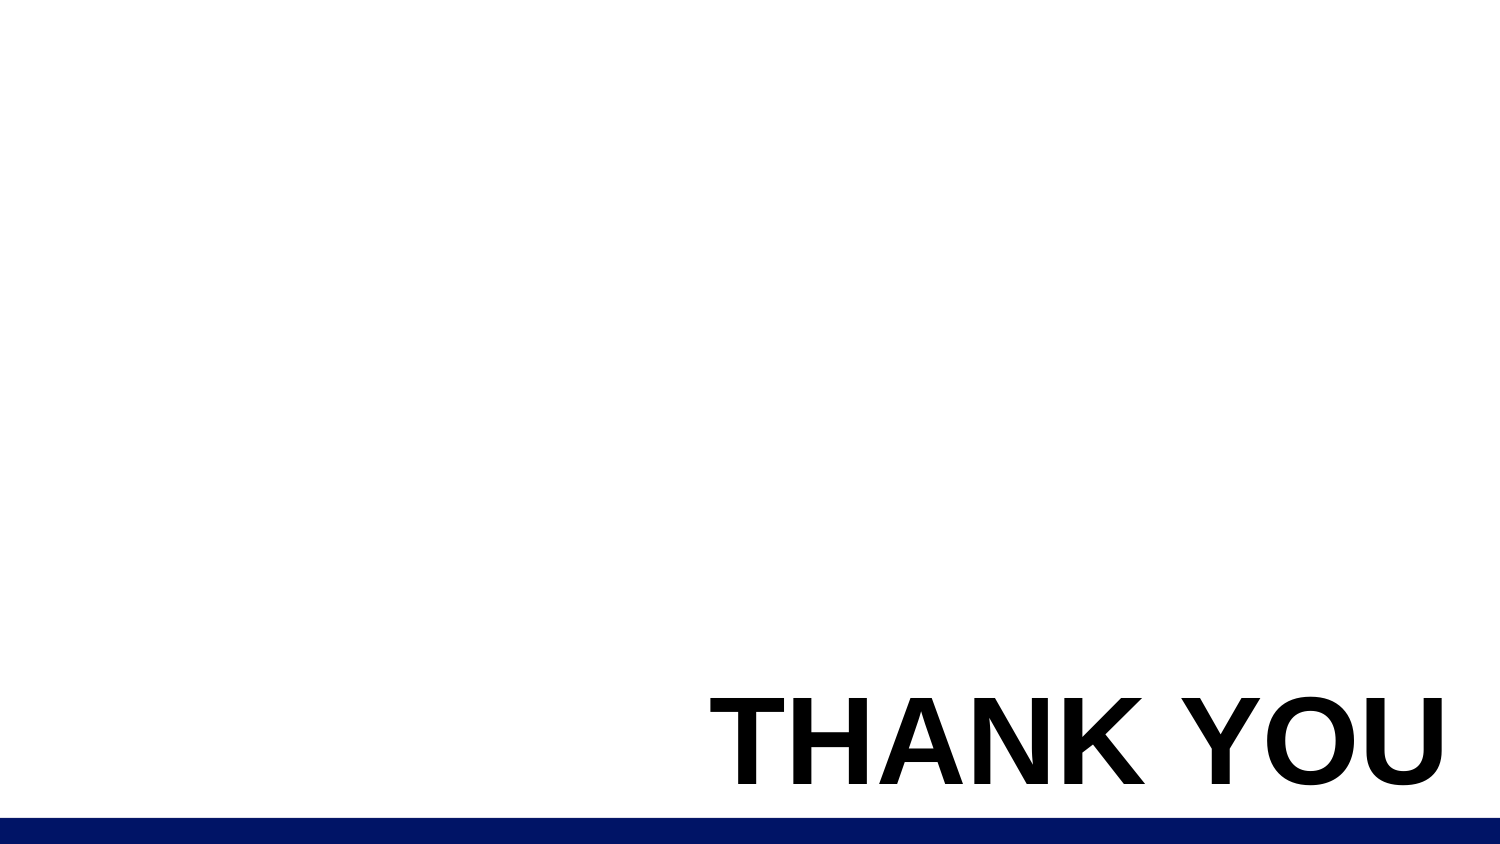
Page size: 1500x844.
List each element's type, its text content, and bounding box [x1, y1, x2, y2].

picture [0, 817, 1500, 844]
title THANK YOU [174, 659, 1450, 811]
